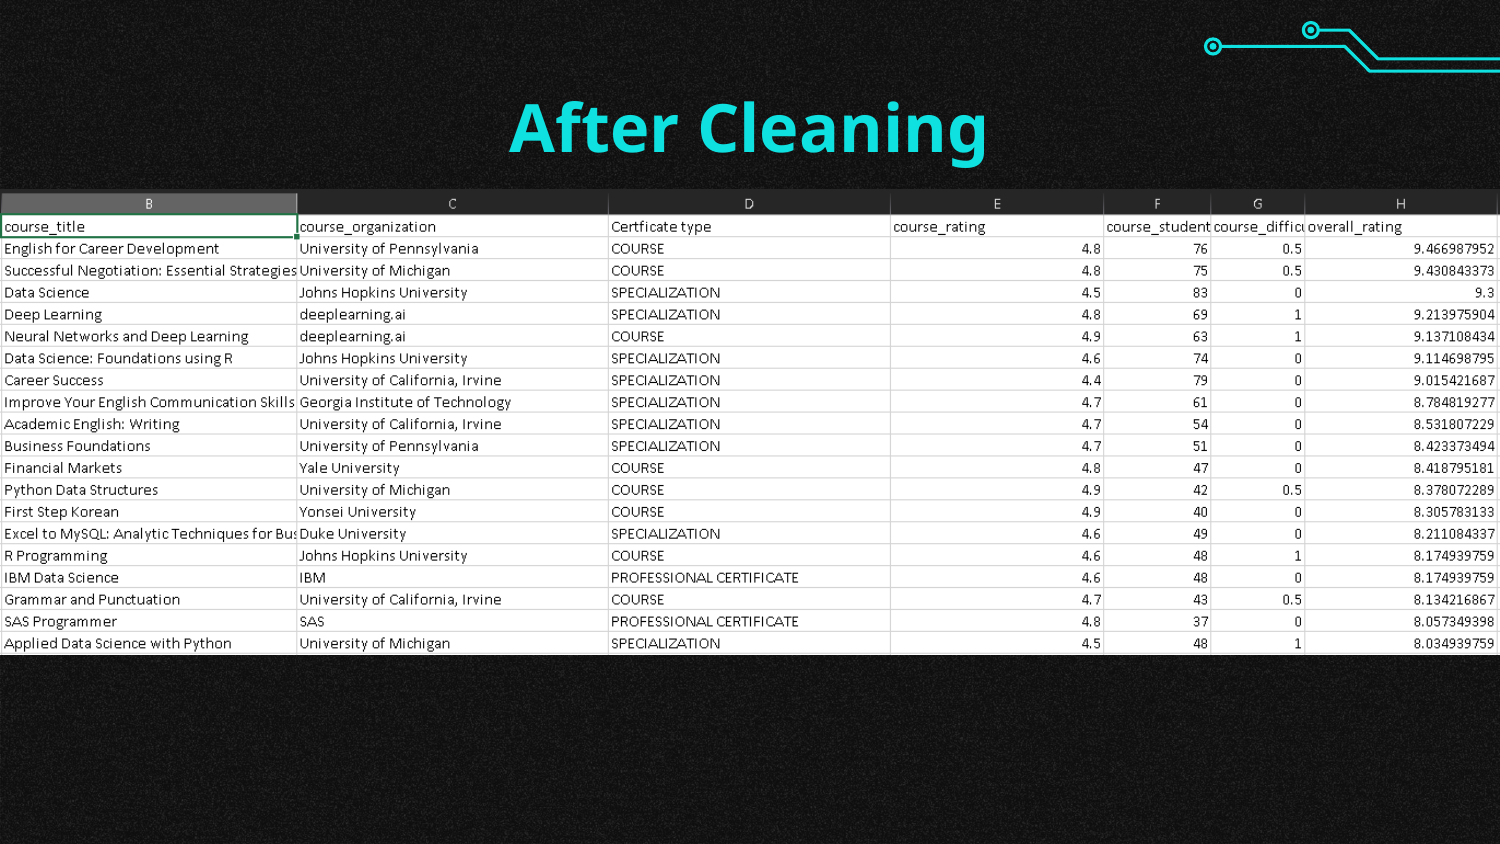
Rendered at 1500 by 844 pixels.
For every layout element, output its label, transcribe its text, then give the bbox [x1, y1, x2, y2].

title After Cleaning [118, 88, 1382, 164]
picture [0, 189, 1500, 655]
